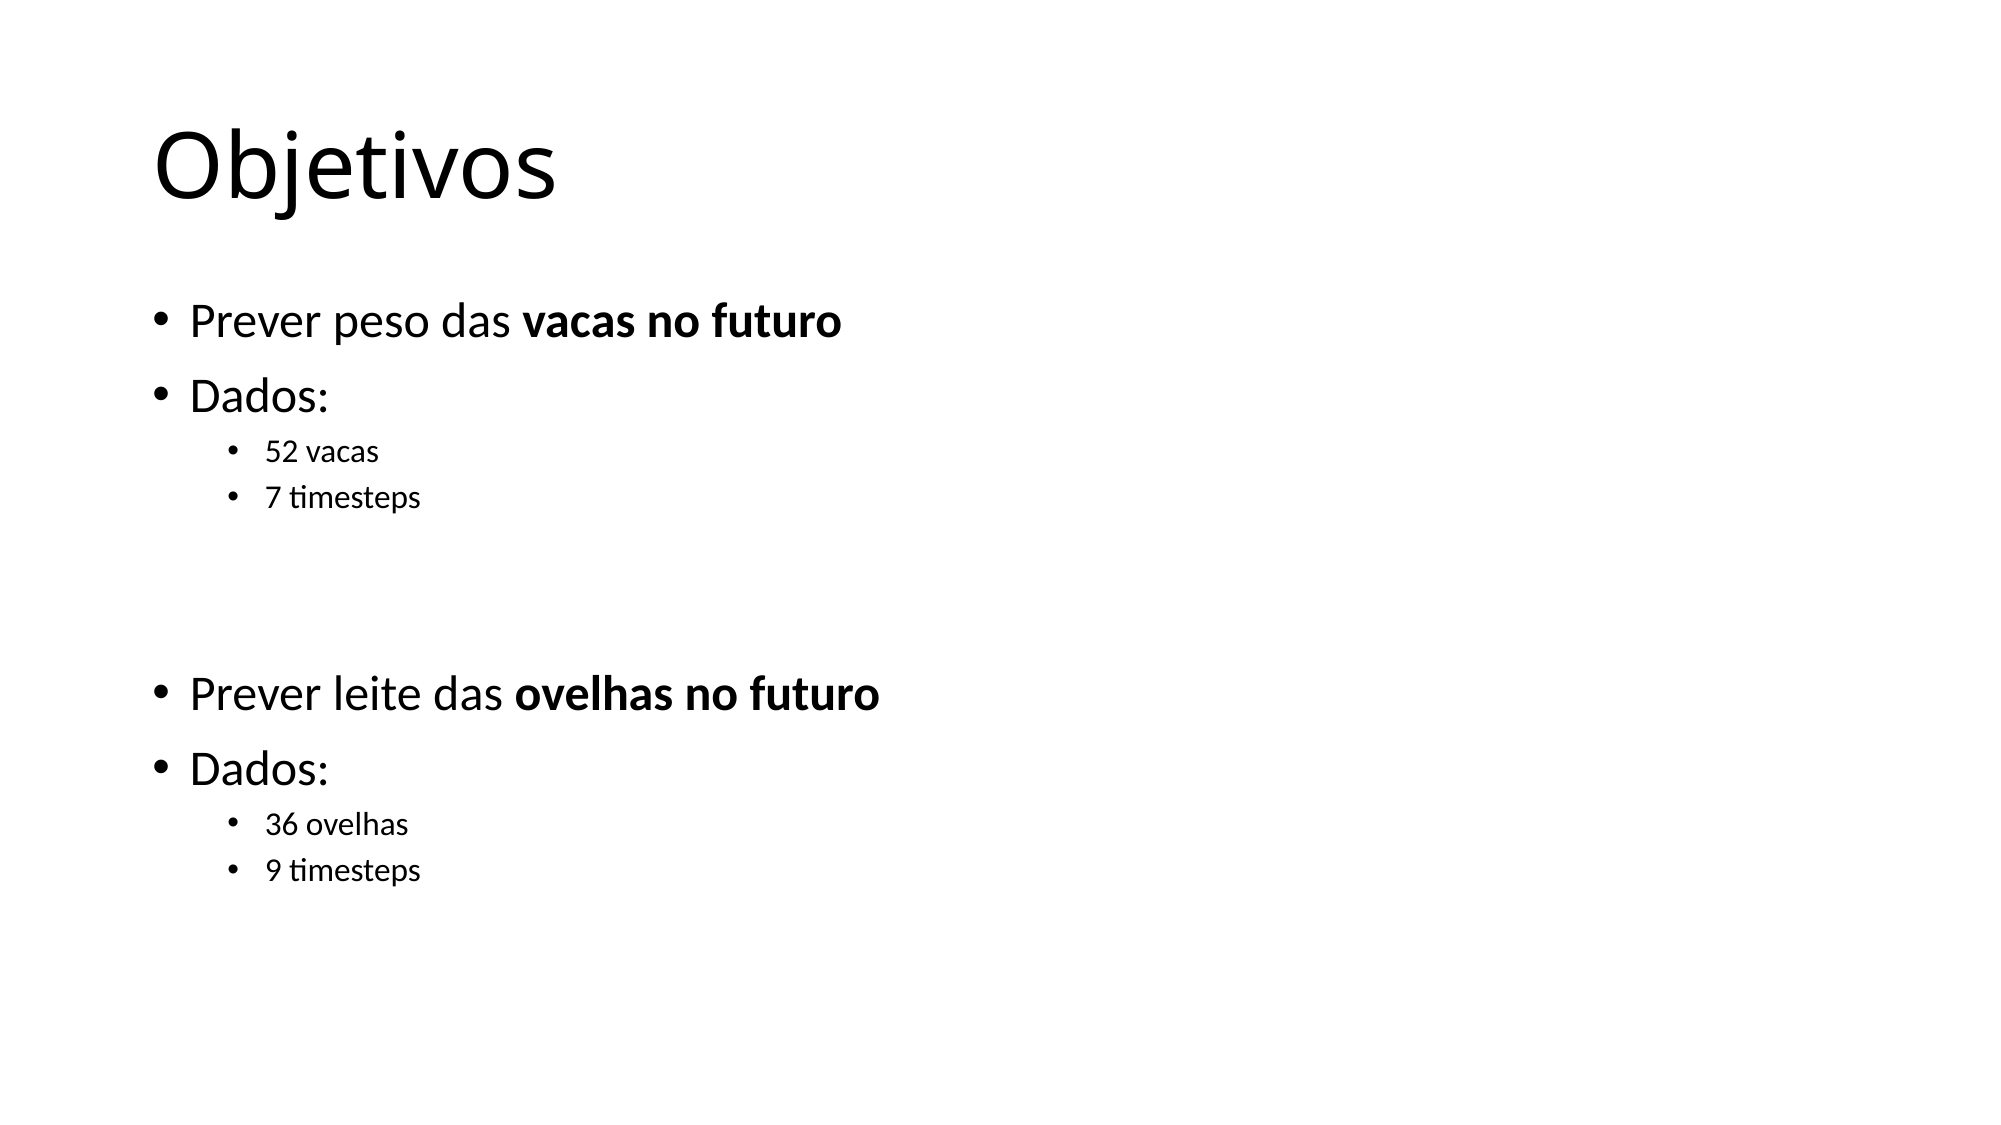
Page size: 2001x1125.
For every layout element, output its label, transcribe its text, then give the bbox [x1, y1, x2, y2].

title Objetivos [137, 59, 1863, 278]
list Prever peso das vacas no futuro Dados: 52 vacas 7 timesteps Prever leite das ovelhas no futuro Dados: 36 ovelhas 9 timesteps [137, 287, 1863, 1042]
